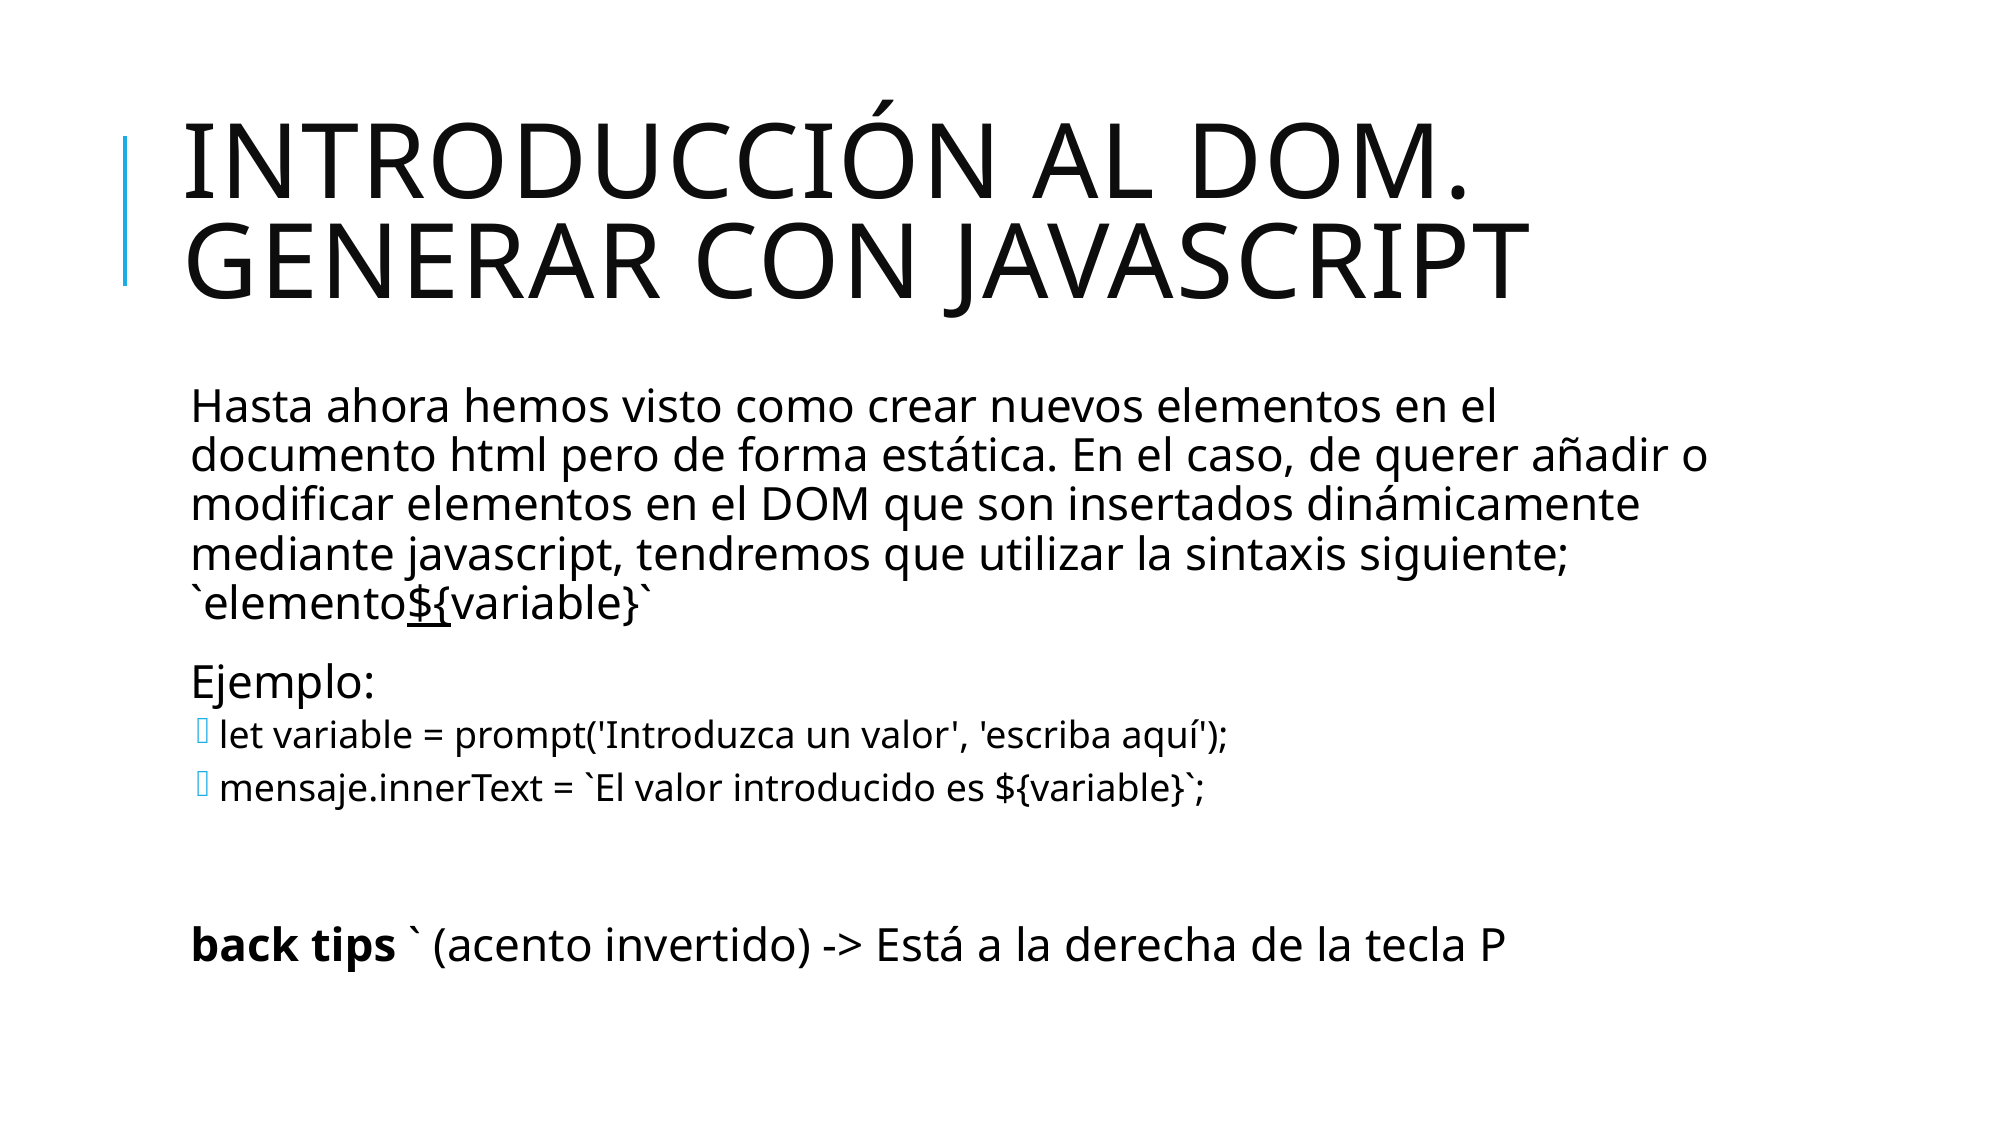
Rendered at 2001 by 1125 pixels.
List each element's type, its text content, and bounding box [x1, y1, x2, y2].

title Introducción al dom. GENERAR con javascript [168, 96, 1763, 342]
list Hasta ahora hemos visto como crear nuevos elementos en el documento html pero de forma estática. En el caso, de querer añadir o modificar elementos en el DOM que son insertados dinámicamente mediante javascript, tendremos que utilizar la sintaxis siguiente; `elemento${variable}` Ejemplo: let variable = prompt('Introduzca un valor', 'escriba aquí'); mensaje.innerText = `El valor introducido es ${variable}`; back tips ` (acento invertido) -> Está a la derecha de la tecla P [168, 375, 1763, 1035]
